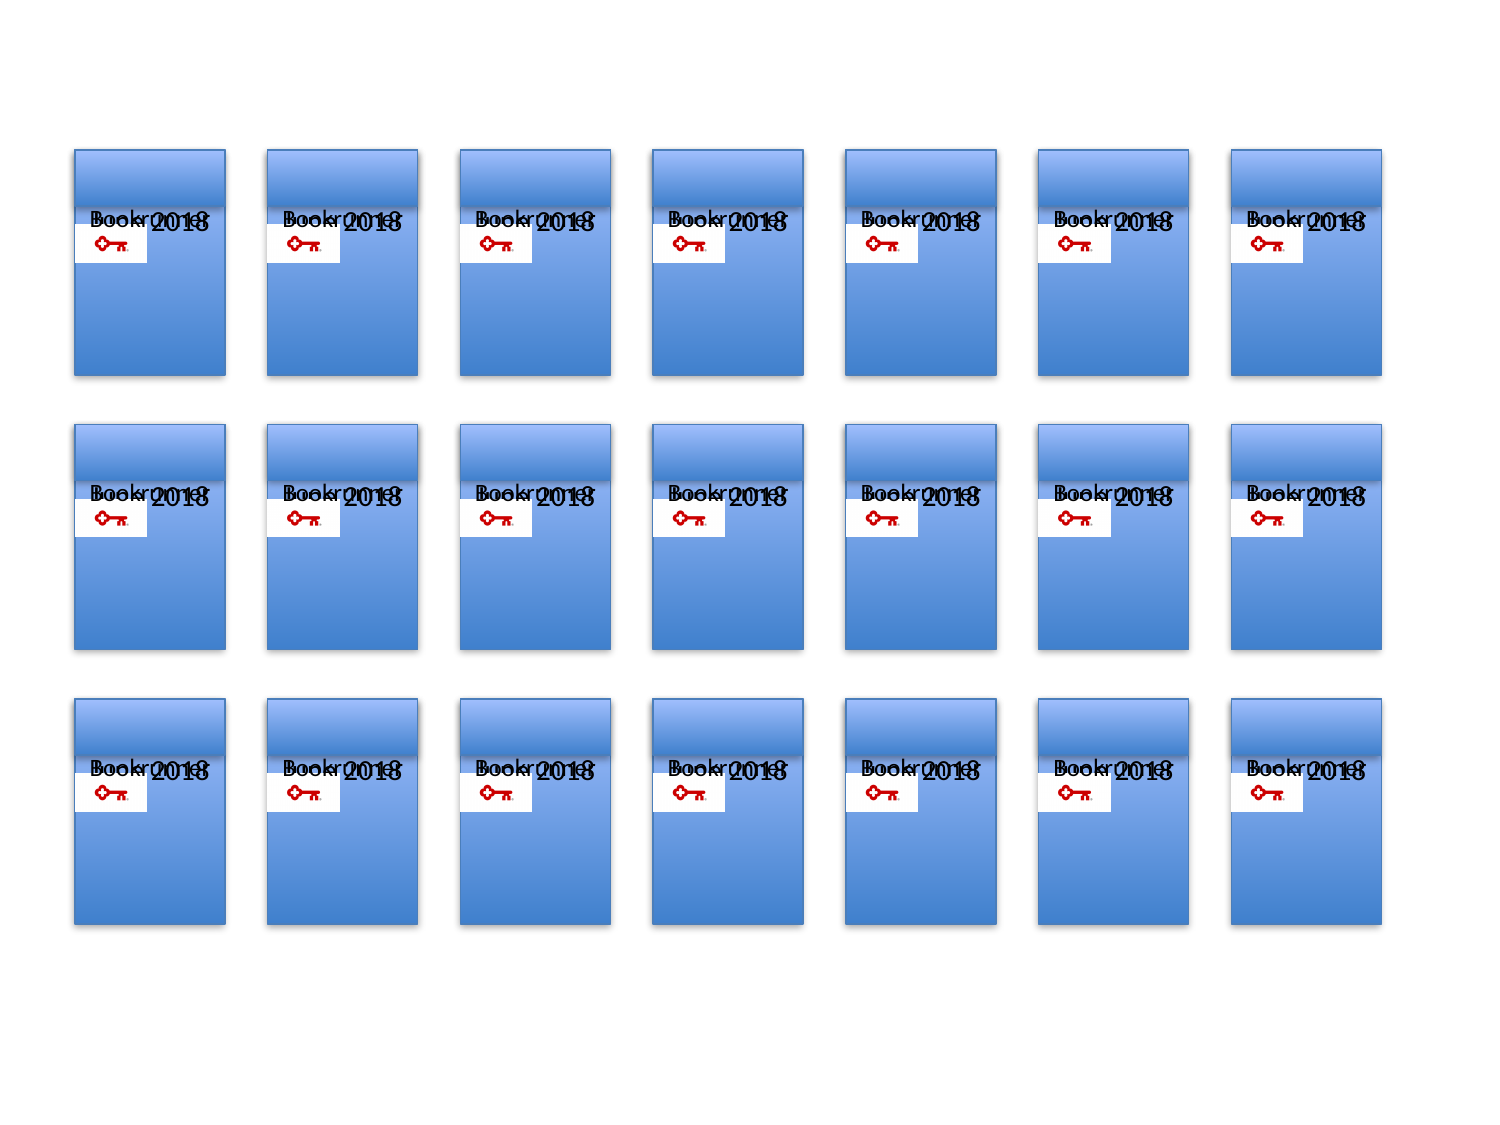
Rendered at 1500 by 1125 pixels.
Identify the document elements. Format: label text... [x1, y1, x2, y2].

picture [74, 499, 147, 538]
text_box [845, 240, 997, 376]
text_box [1231, 794, 1382, 925]
text_box [652, 515, 804, 650]
text_box Bookrunner [267, 149, 418, 240]
text_box Bookrunner [845, 698, 997, 789]
text_box June 2018 [1308, 515, 1382, 520]
picture [845, 499, 918, 538]
text_box [1038, 520, 1189, 650]
picture [1038, 499, 1111, 538]
picture [652, 499, 725, 538]
text_box [1231, 520, 1382, 650]
text_box [460, 794, 611, 925]
text_box Bookrunner [845, 149, 997, 240]
picture [1038, 773, 1111, 812]
text_box [74, 515, 226, 650]
text_box Bookrunner [74, 149, 226, 240]
text_box June 2018 [1115, 240, 1189, 245]
text_box Bookrunner [460, 698, 611, 789]
text_box June 2018 [1308, 789, 1382, 794]
text_box Bookrunner [1038, 698, 1189, 789]
picture [74, 773, 147, 812]
text_box [460, 520, 611, 650]
text_box Bookrunner [74, 698, 226, 789]
picture [460, 499, 533, 538]
text_box [460, 245, 611, 376]
text_box June 2018 [1115, 515, 1189, 520]
text_box June 2018 [922, 240, 996, 245]
picture [267, 773, 340, 812]
text_box June 2018 [537, 789, 611, 794]
text_box [1038, 245, 1189, 376]
picture [74, 224, 147, 263]
text_box Bookrunner [74, 424, 226, 515]
text_box Bookrunner [460, 424, 611, 515]
text_box June 2018 [922, 789, 996, 794]
text_box [267, 794, 418, 925]
text_box June 2018 [729, 240, 803, 245]
text_box Bookrunner [1231, 698, 1382, 789]
text_box [845, 789, 997, 925]
text_box [652, 789, 804, 925]
text_box June 2018 [922, 515, 996, 520]
picture [652, 224, 725, 263]
text_box Bookrunner [1231, 149, 1382, 240]
text_box [1231, 245, 1382, 376]
text_box [1038, 794, 1189, 925]
text_box [845, 515, 997, 650]
text_box [652, 240, 804, 376]
text_box Bookrunner [653, 424, 804, 515]
picture [460, 224, 533, 263]
text_box [267, 245, 418, 376]
text_box June 2018 [537, 240, 611, 245]
text_box June 2018 [344, 515, 418, 520]
text_box [267, 520, 418, 650]
picture [1038, 224, 1111, 263]
text_box June 2018 [344, 789, 418, 794]
picture [267, 224, 340, 263]
picture [1231, 224, 1304, 263]
text_box [74, 789, 226, 925]
text_box Bookrunner [267, 698, 418, 789]
text_box June 2018 [729, 515, 803, 520]
text_box June 2018 [729, 789, 803, 794]
text_box June 2018 [151, 789, 225, 794]
text_box June 2018 [1115, 789, 1189, 794]
text_box Bookrunner [460, 149, 611, 240]
picture [652, 773, 725, 812]
text_box Bookrunner [653, 698, 804, 789]
picture [460, 773, 533, 812]
text_box Bookrunner [653, 149, 804, 240]
text_box Bookrunner [1038, 424, 1189, 515]
text_box [74, 240, 226, 376]
text_box Bookrunner [1038, 149, 1189, 240]
text_box June 2018 [151, 515, 225, 520]
picture [845, 773, 918, 812]
text_box June 2018 [1308, 240, 1382, 245]
text_box June 2018 [537, 515, 611, 520]
text_box June 2018 [151, 240, 225, 245]
text_box Bookrunner [845, 424, 997, 515]
picture [1231, 773, 1304, 812]
picture [845, 224, 918, 263]
picture [267, 499, 340, 538]
text_box Bookrunner [1231, 424, 1382, 515]
text_box June 2018 [344, 240, 418, 245]
picture [1231, 499, 1304, 538]
text_box Bookrunner [267, 424, 418, 515]
